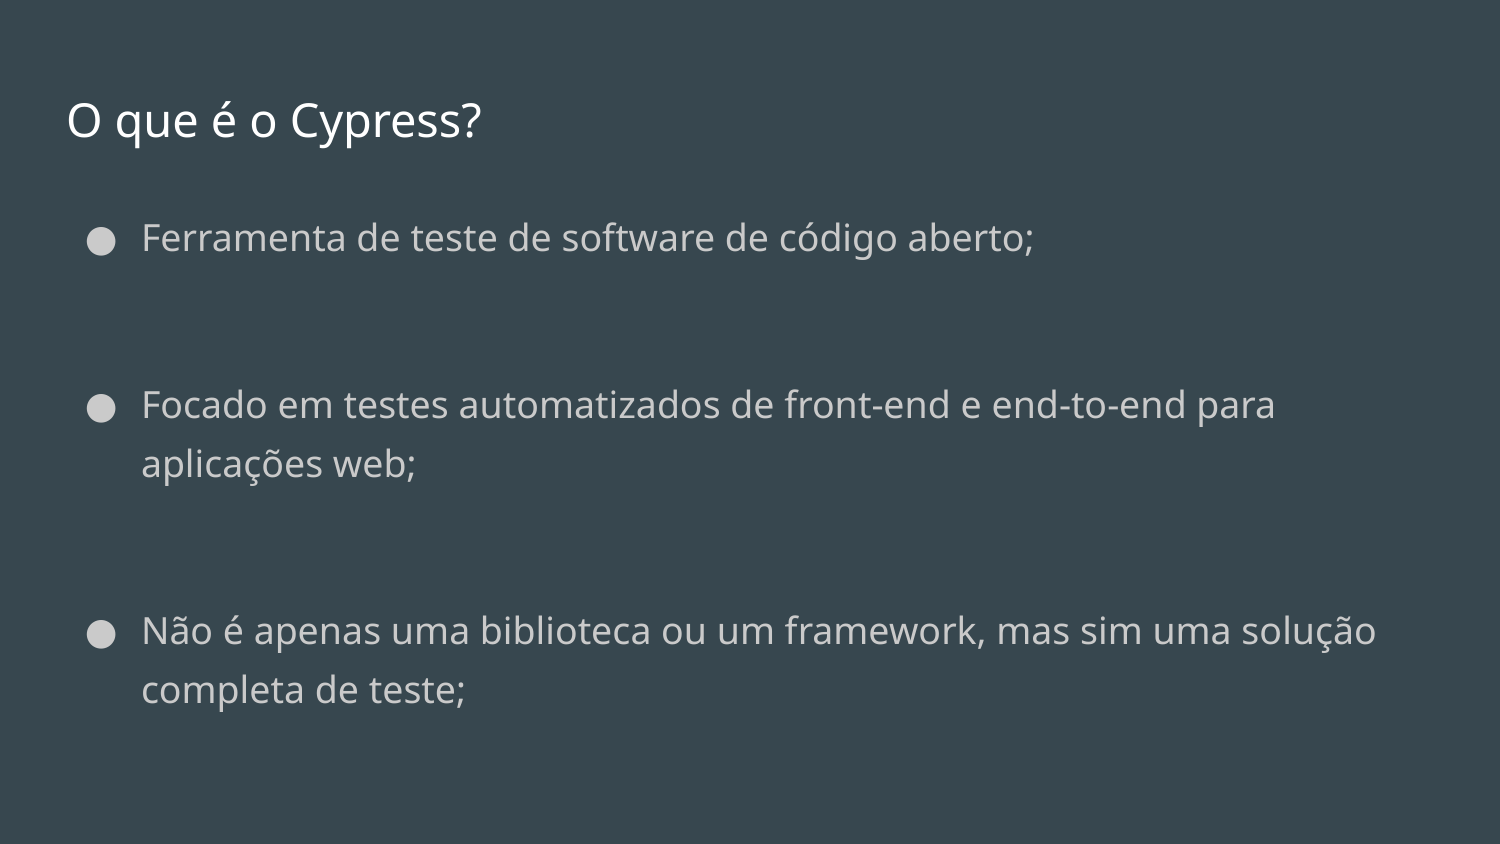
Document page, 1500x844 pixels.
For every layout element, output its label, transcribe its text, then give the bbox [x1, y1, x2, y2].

title O que é o Cypress? [51, 72, 1449, 167]
list Ferramenta de teste de software de código aberto; Focado em testes automatizados de front-end e end-to-end para aplicações web; Não é apenas uma biblioteca ou um framework, mas sim uma solução completa de teste; [51, 189, 1449, 750]
